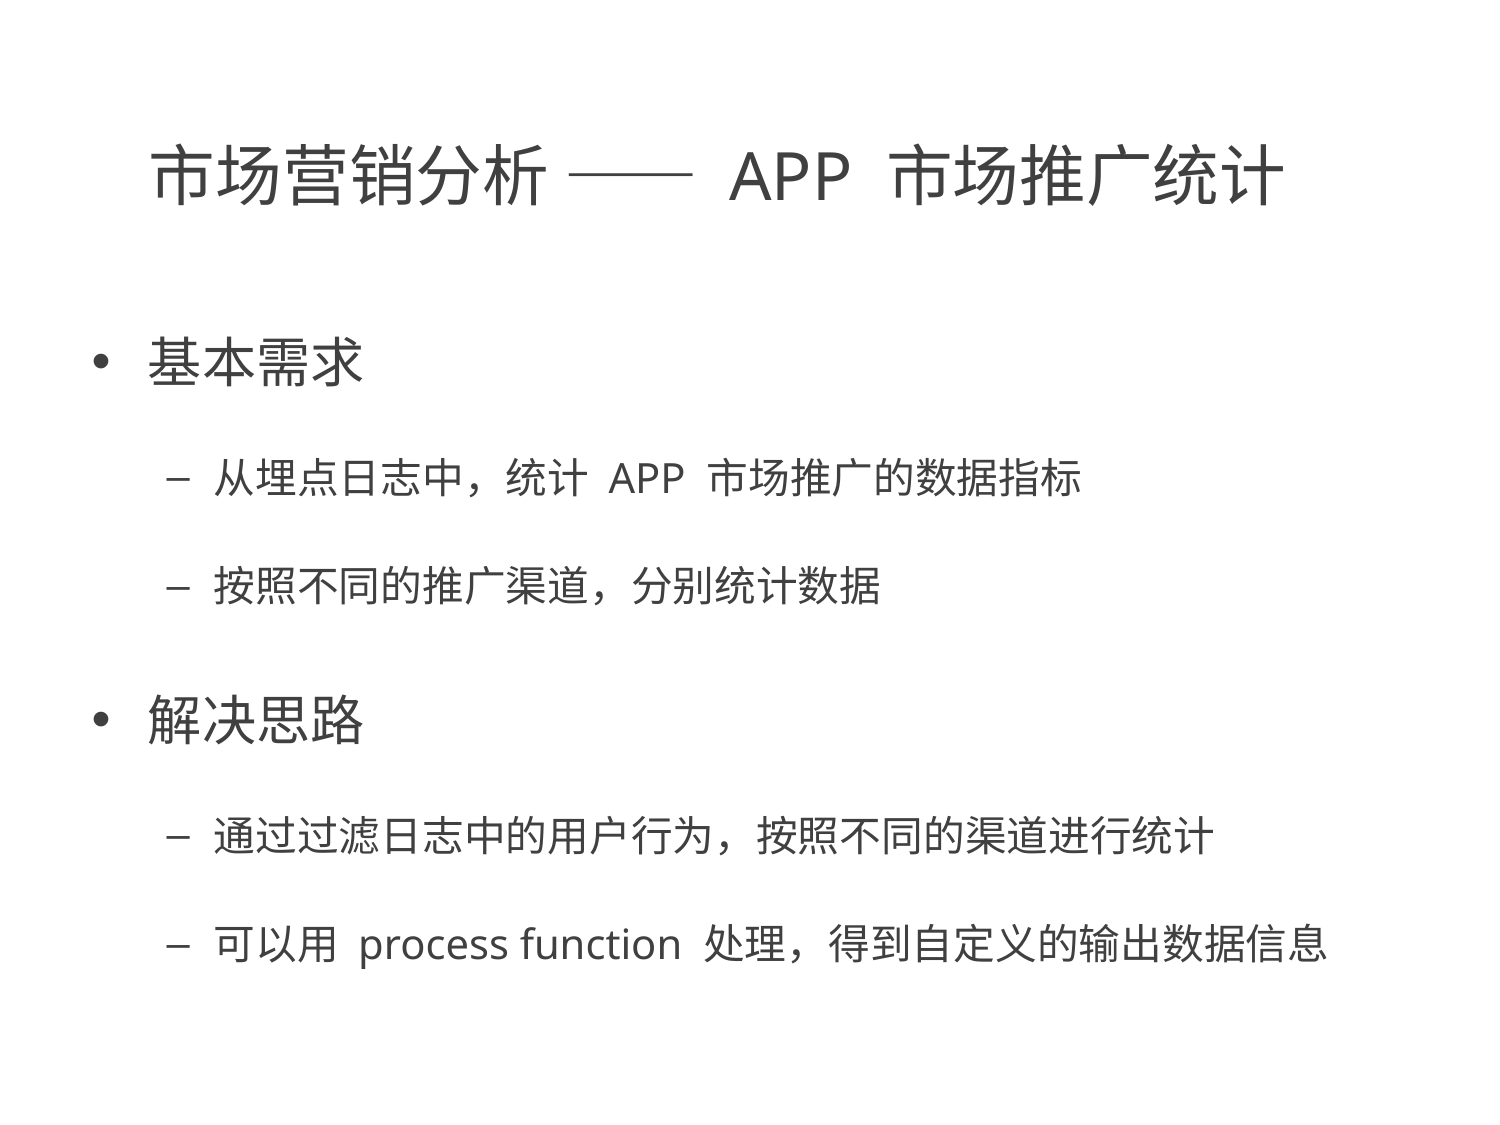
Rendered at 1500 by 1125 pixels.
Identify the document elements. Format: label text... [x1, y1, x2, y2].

text_box 基本需求 从埋点日志中，统计 APP 市场推广的数据指标 按照不同的推广渠道，分别统计数据 解决思路 通过过滤日志中的用户行为，按照不同的渠道进行统计 可以用 process function 处理，得到自定义的输出数据信息 [76, 255, 1427, 1047]
title 市场营销分析 —— APP 市场推广统计 [75, 79, 1425, 268]
